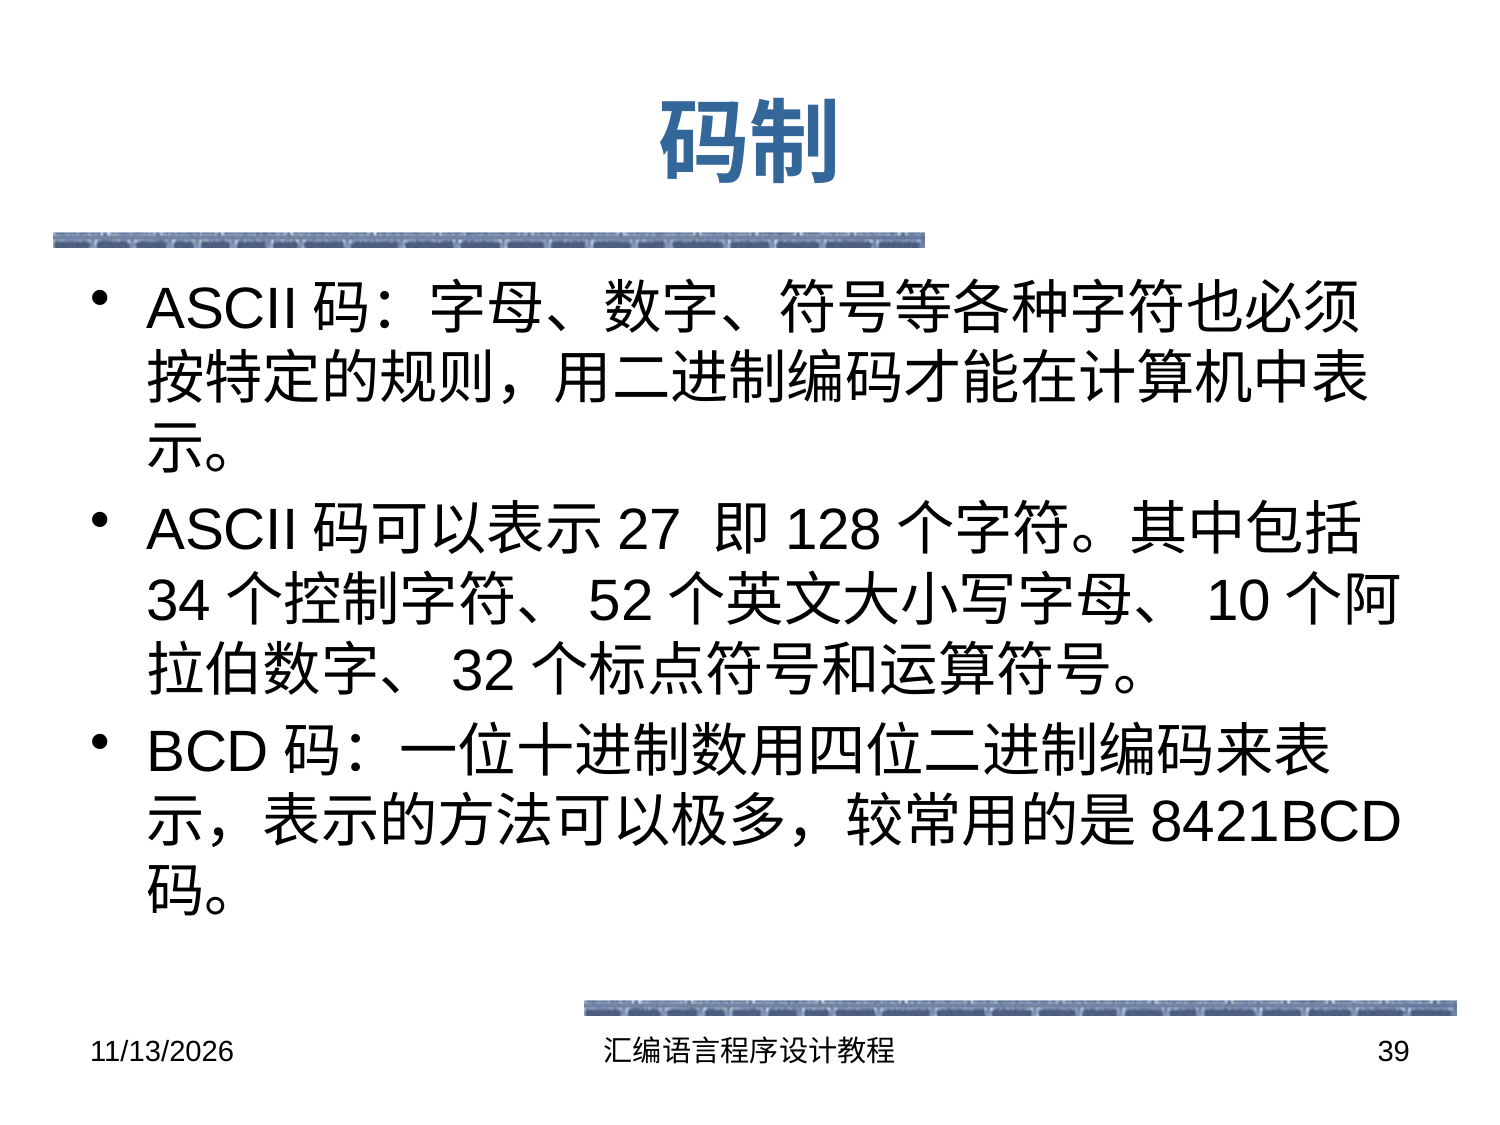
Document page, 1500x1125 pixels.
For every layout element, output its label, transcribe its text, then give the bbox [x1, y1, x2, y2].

title 码制 [74, 44, 1426, 233]
list ASCII码：字母、数字、符号等各种字符也必须按特定的规则，用二进制编码才能在计算机中表示。 ASCII码可以表示27 即128个字符。其中包括34个控制字符、52个英文大小写字母、10个阿拉伯数字、32个标点符号和运算符号。 BCD码：一位十进制数用四位二进制编码来表示，表示的方法可以极多，较常用的是8421BCD码。 [74, 262, 1426, 1006]
picture [53, 231, 925, 248]
picture [584, 999, 1457, 1016]
slide_number 39 [1074, 1024, 1426, 1103]
footer 汇编语言程序设计教程 [512, 1024, 988, 1103]
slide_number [74, 1024, 426, 1103]
